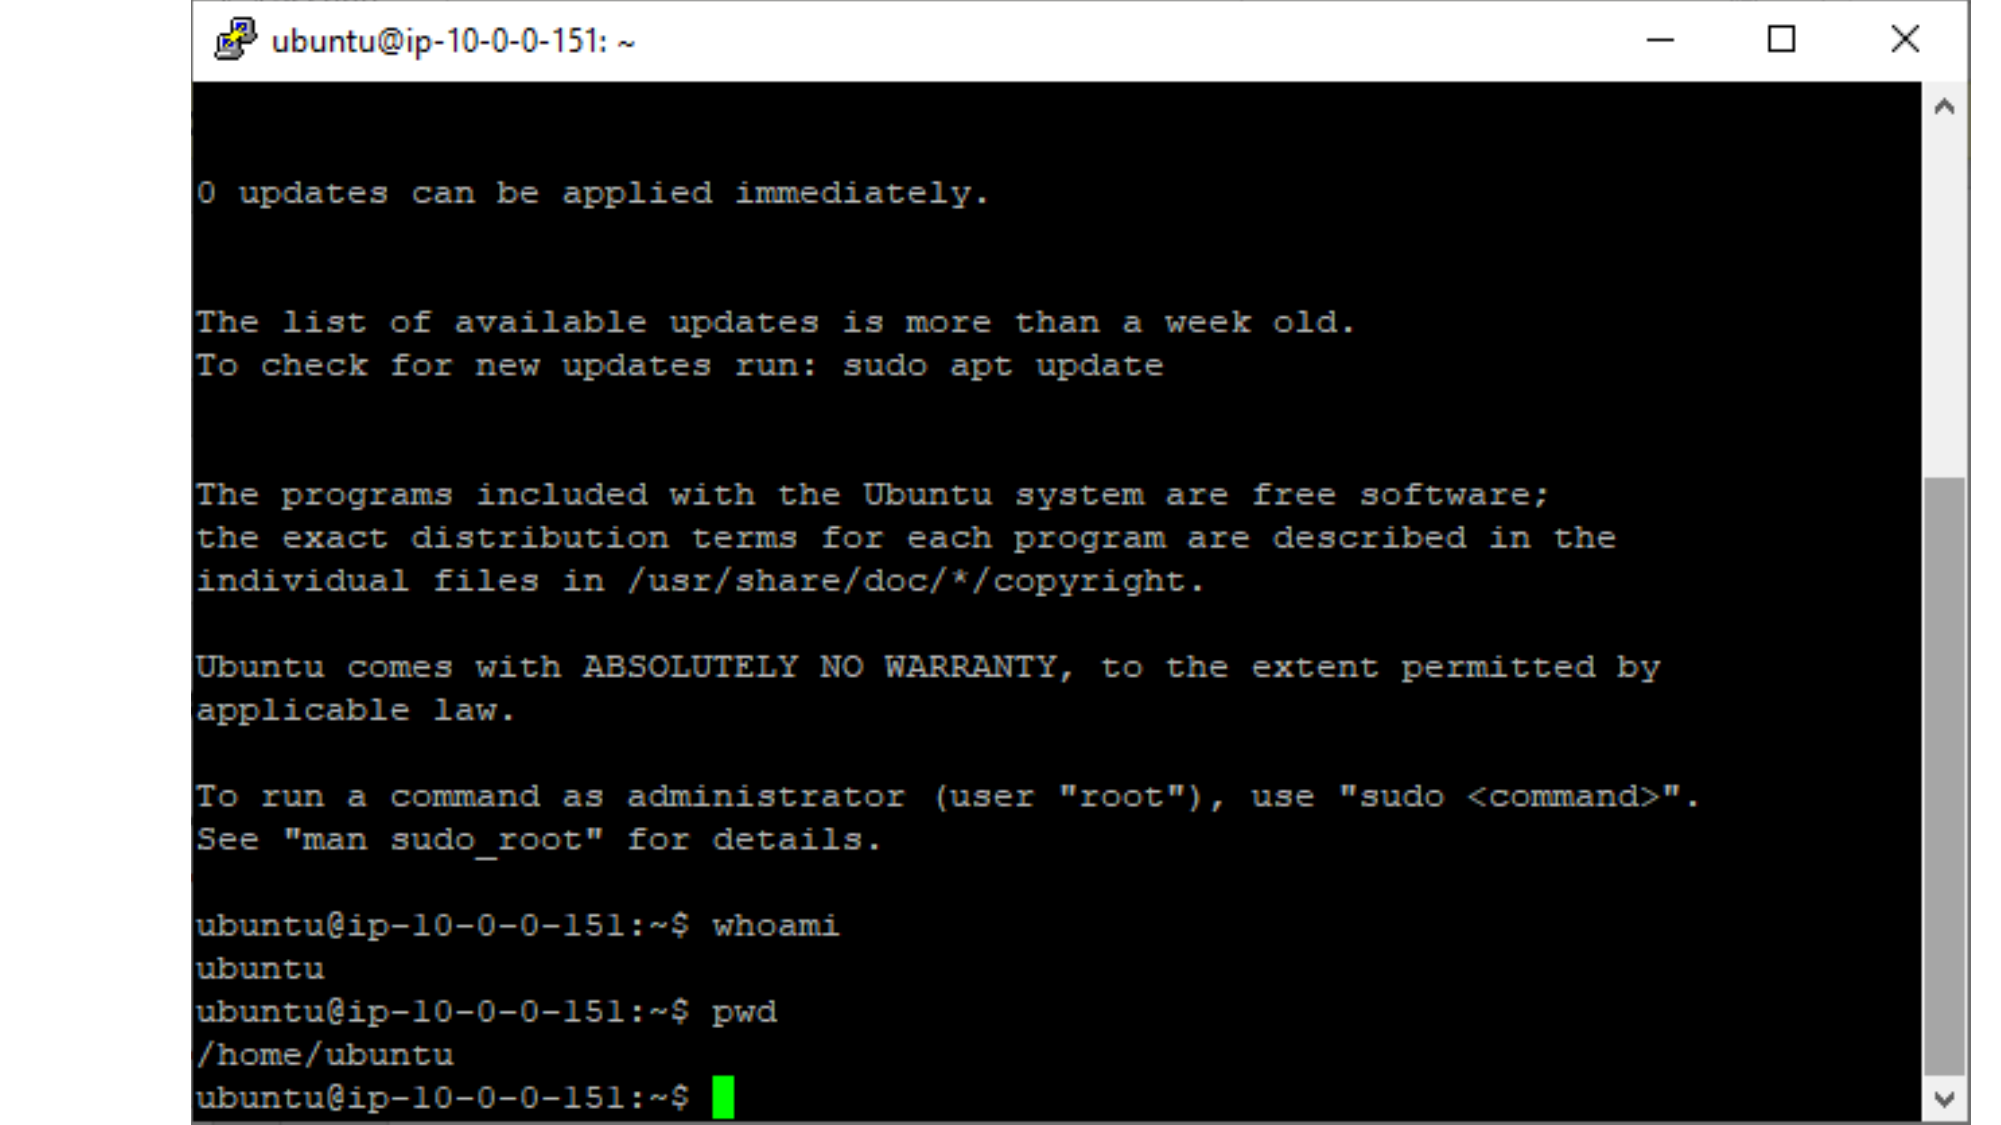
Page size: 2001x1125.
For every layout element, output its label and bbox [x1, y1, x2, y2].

picture [191, 0, 1971, 1125]
